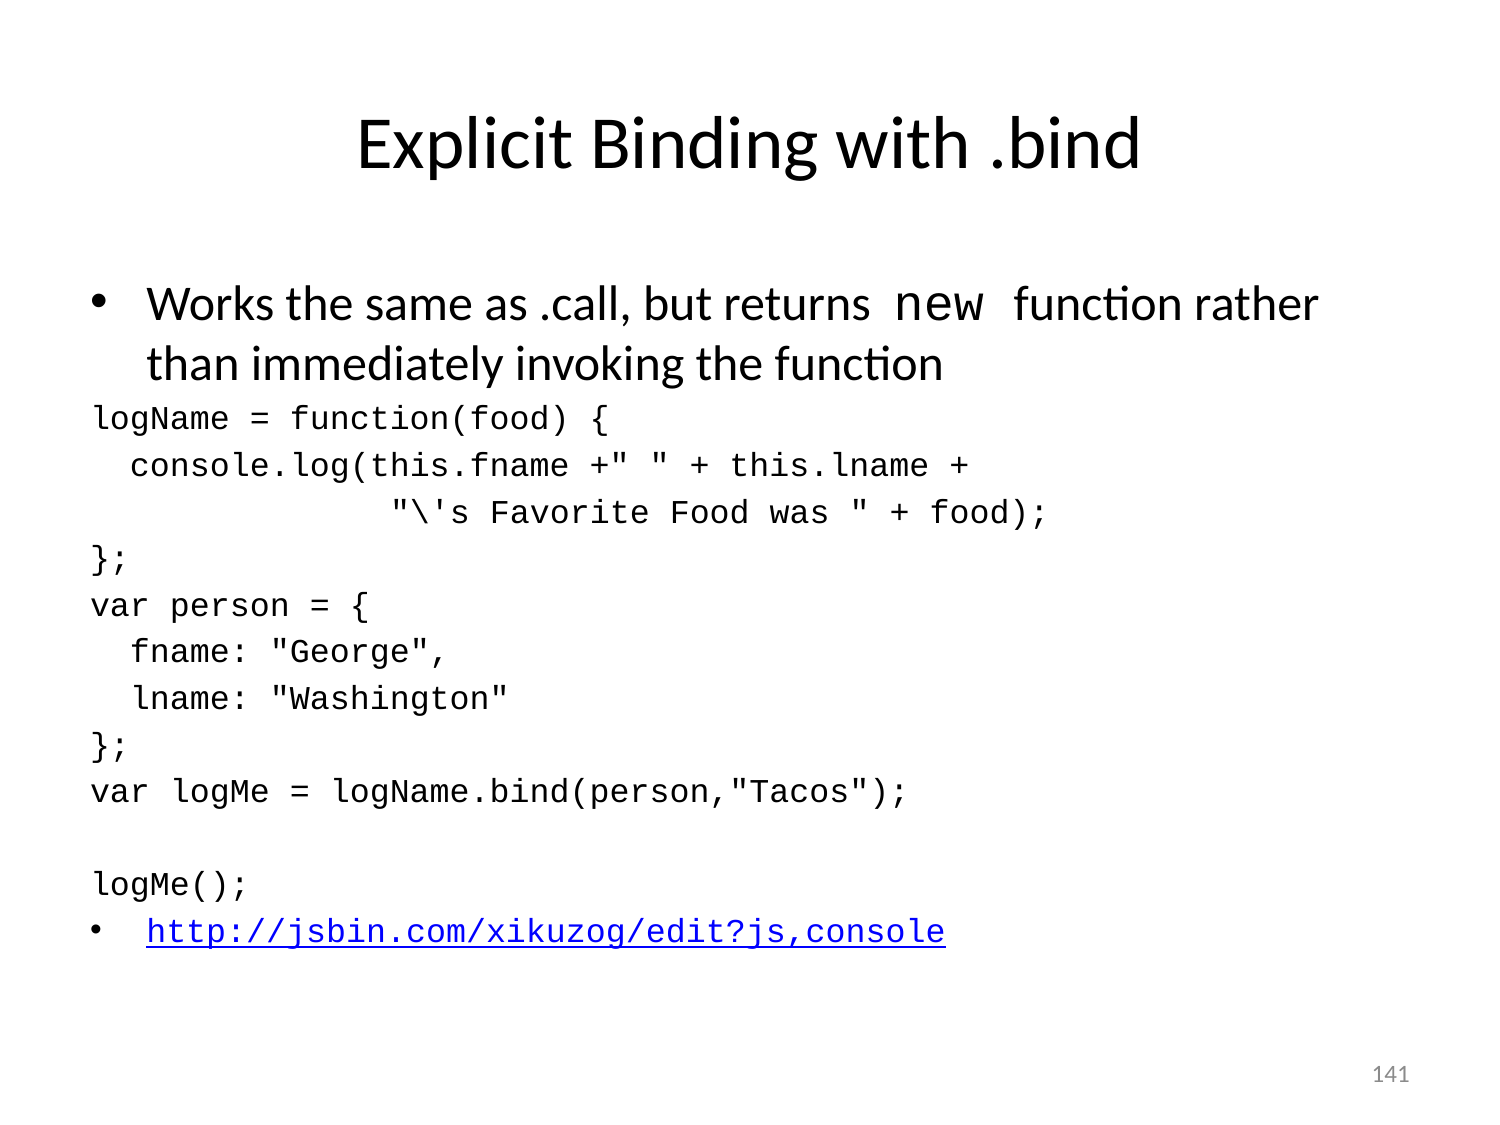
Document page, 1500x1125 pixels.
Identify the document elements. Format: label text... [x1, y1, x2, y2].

title Explicit Binding with .bind [75, 45, 1425, 233]
slide_number 141 [1074, 1042, 1425, 1103]
list Works the same as .call, but returns new function rather than immediately invoking the function logName = function(food) { console.log(this.fname +" " + this.lname + "\'s Favorite Food was " + food); }; var person = { fname: "George", lname: "Washington" }; var logMe = logName.bind(person,"Tacos"); logMe(); http://jsbin.com/xikuzog/edit?js,console [75, 262, 1425, 1005]
